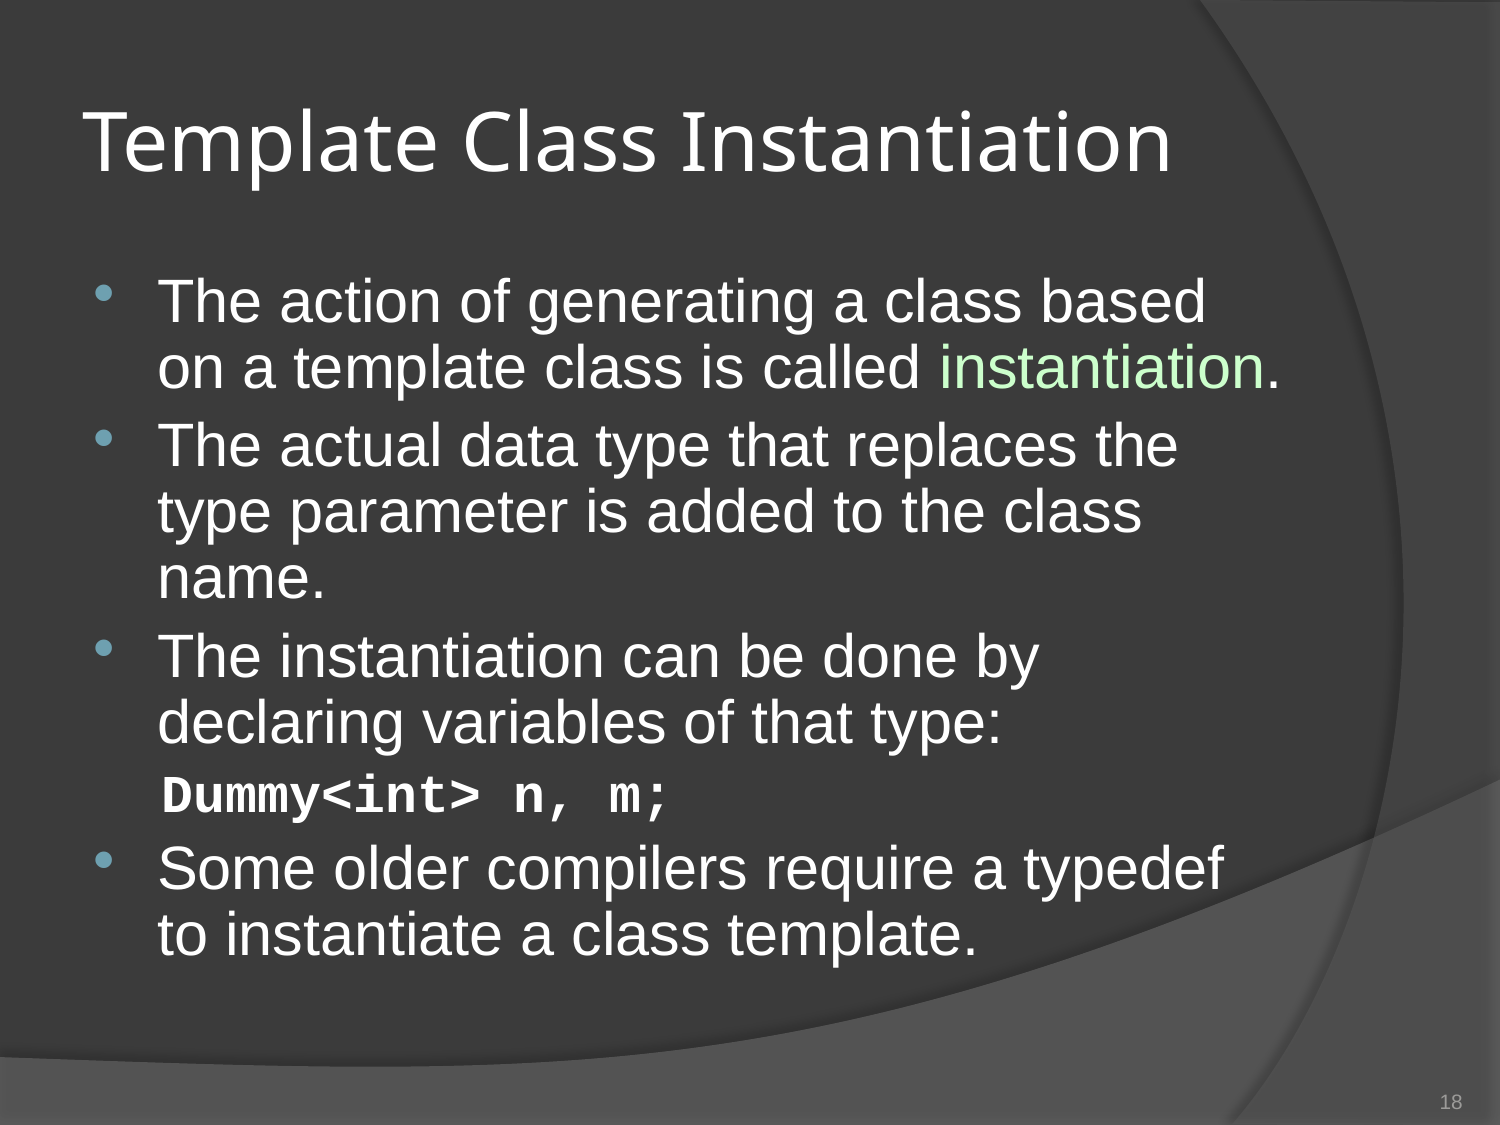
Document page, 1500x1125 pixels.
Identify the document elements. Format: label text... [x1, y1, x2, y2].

slide_number 18 [1337, 1053, 1463, 1114]
list The action of generating a class based on a template class is called instantiation. The actual data type that replaces the type parameter is added to the class name. The instantiation can be done by declaring variables of that type: Dummy<int> n, m; Some older compilers require a typedef to instantiate a class template. [75, 262, 1300, 1005]
title Template Class Instantiation [75, 45, 1300, 233]
